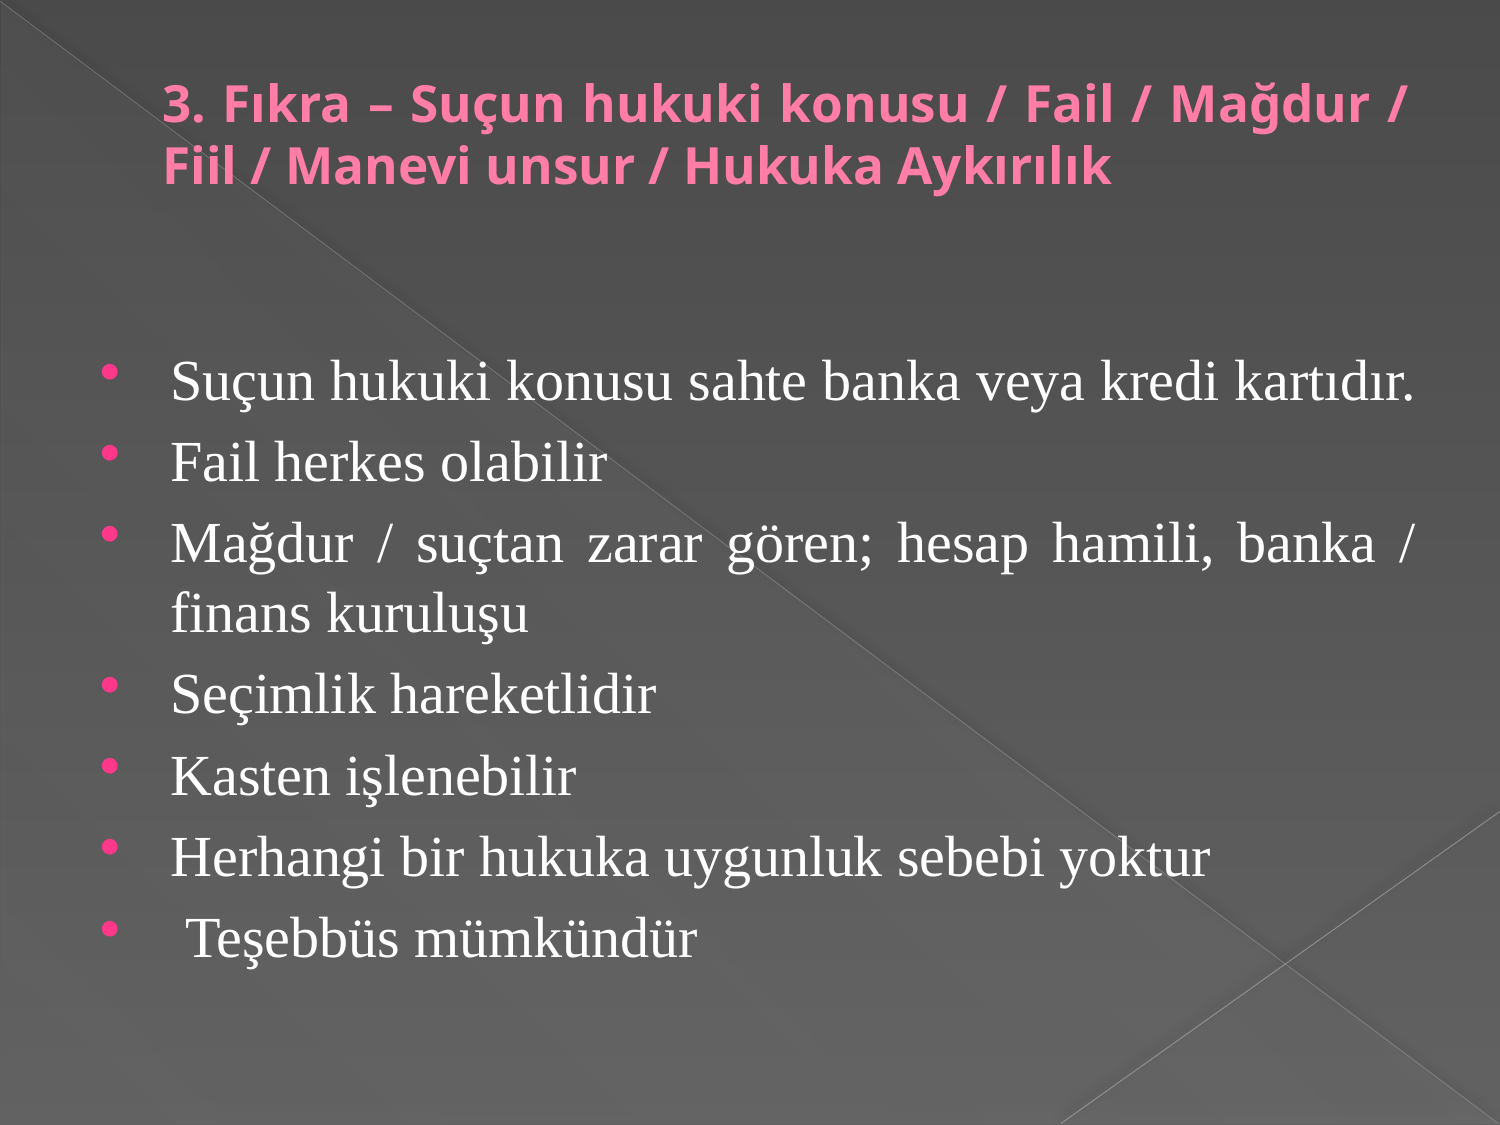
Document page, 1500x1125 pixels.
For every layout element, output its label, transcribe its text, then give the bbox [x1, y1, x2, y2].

list Suçun hukuki konusu sahte banka veya kredi kartıdır. Fail herkes olabilir Mağdur / suçtan zarar gören; hesap hamili, banka / finans kuruluşu Seçimlik hareketlidir Kasten işlenebilir Herhangi bir hukuka uygunluk sebebi yoktur Teşebbüs mümkündür [82, 253, 1432, 1008]
title 3. Fıkra – Suçun hukuki konusu / Fail / Mağdur / Fiil / Manevi unsur / Hukuka Aykırılık [75, 43, 1425, 223]
